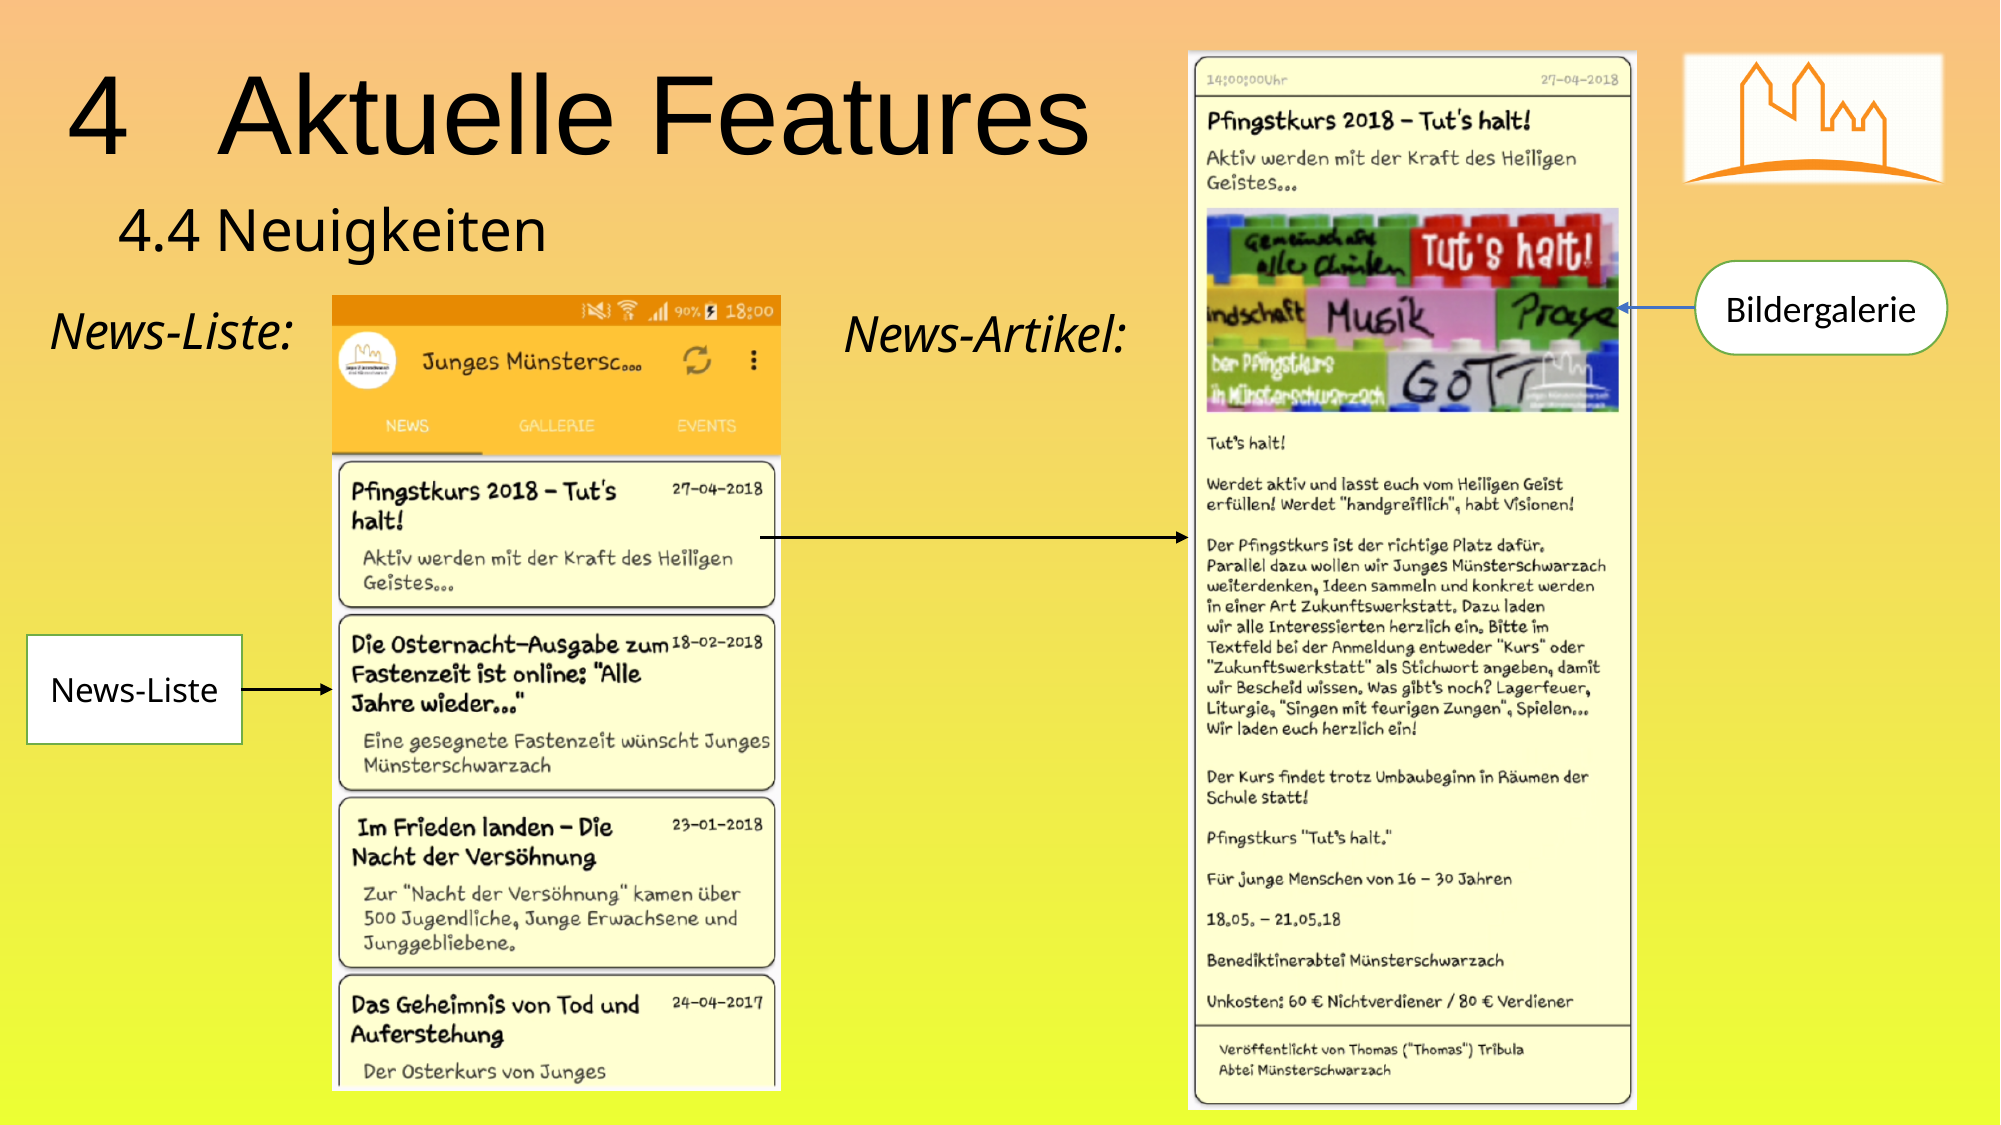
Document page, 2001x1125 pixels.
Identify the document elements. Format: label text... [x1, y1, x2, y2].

text_box News-Artikel: [828, 295, 1143, 370]
text_box 4 Aktuelle Features [52, 34, 1681, 185]
picture [1680, 50, 1948, 187]
picture [1188, 50, 1637, 1110]
picture [332, 295, 781, 1092]
text_box News-Liste [26, 634, 243, 745]
text_box News-Liste: [34, 291, 310, 367]
text_box 4.4 Neuigkeiten [104, 186, 564, 271]
text_box Bildergalerie [1694, 259, 1949, 356]
